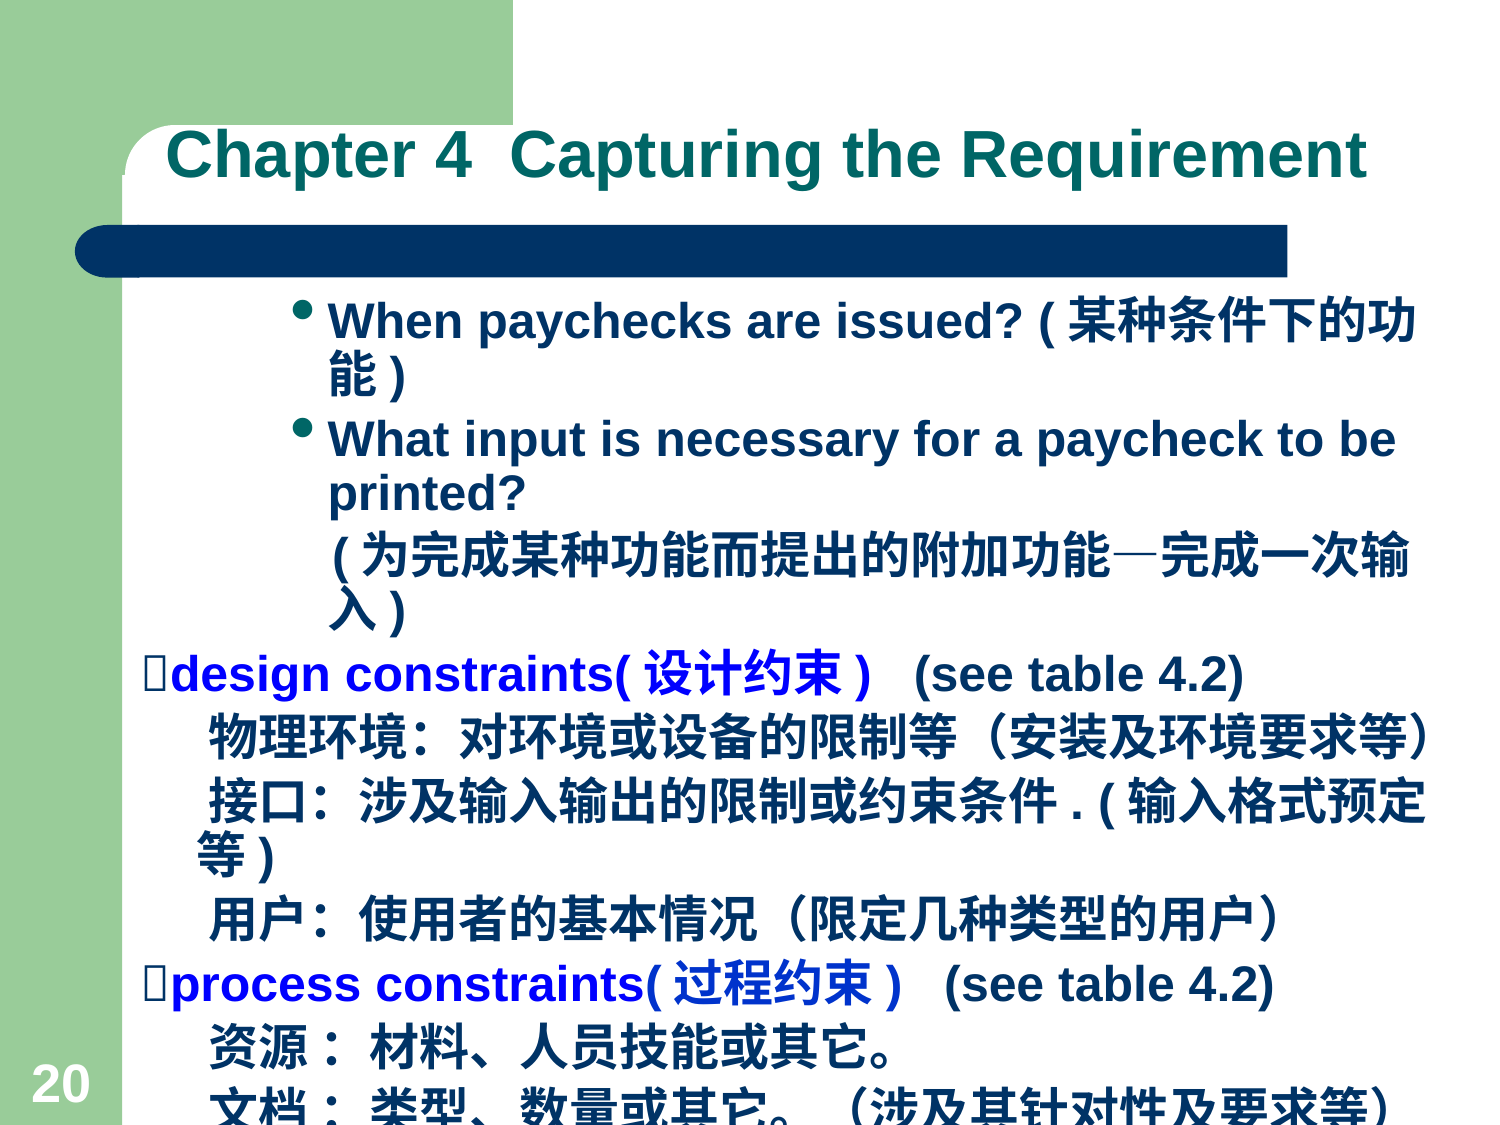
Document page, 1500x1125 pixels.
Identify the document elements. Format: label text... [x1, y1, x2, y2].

title Chapter 4 Capturing the Requirement [149, 62, 1463, 201]
list When paychecks are issued? (某种条件下的功能) What input is necessary for a paycheck to be printed? (为完成某种功能而提出的附加功能—完成一次输入) design constraints(设计约束) (see table 4.2) 物理环境：对环境或设备的限制等（安装及环境要求等） 接口：涉及输入输出的限制或约束条件. (输入格式预定等) 用户：使用者的基本情况（限定几种类型的用户） process constraints(过程约束) (see table 4.2) 资源 ：材料、人员技能或其它。 文档 ：类型、数量或其它。（涉及其针对性及要求等） 标准 ：比如阅读文档时的用户指派标准。 其他 ：什么原因会导致从工资单列表中删除某雇员？ [124, 287, 1500, 1125]
slide_number 20 [13, 1040, 111, 1122]
